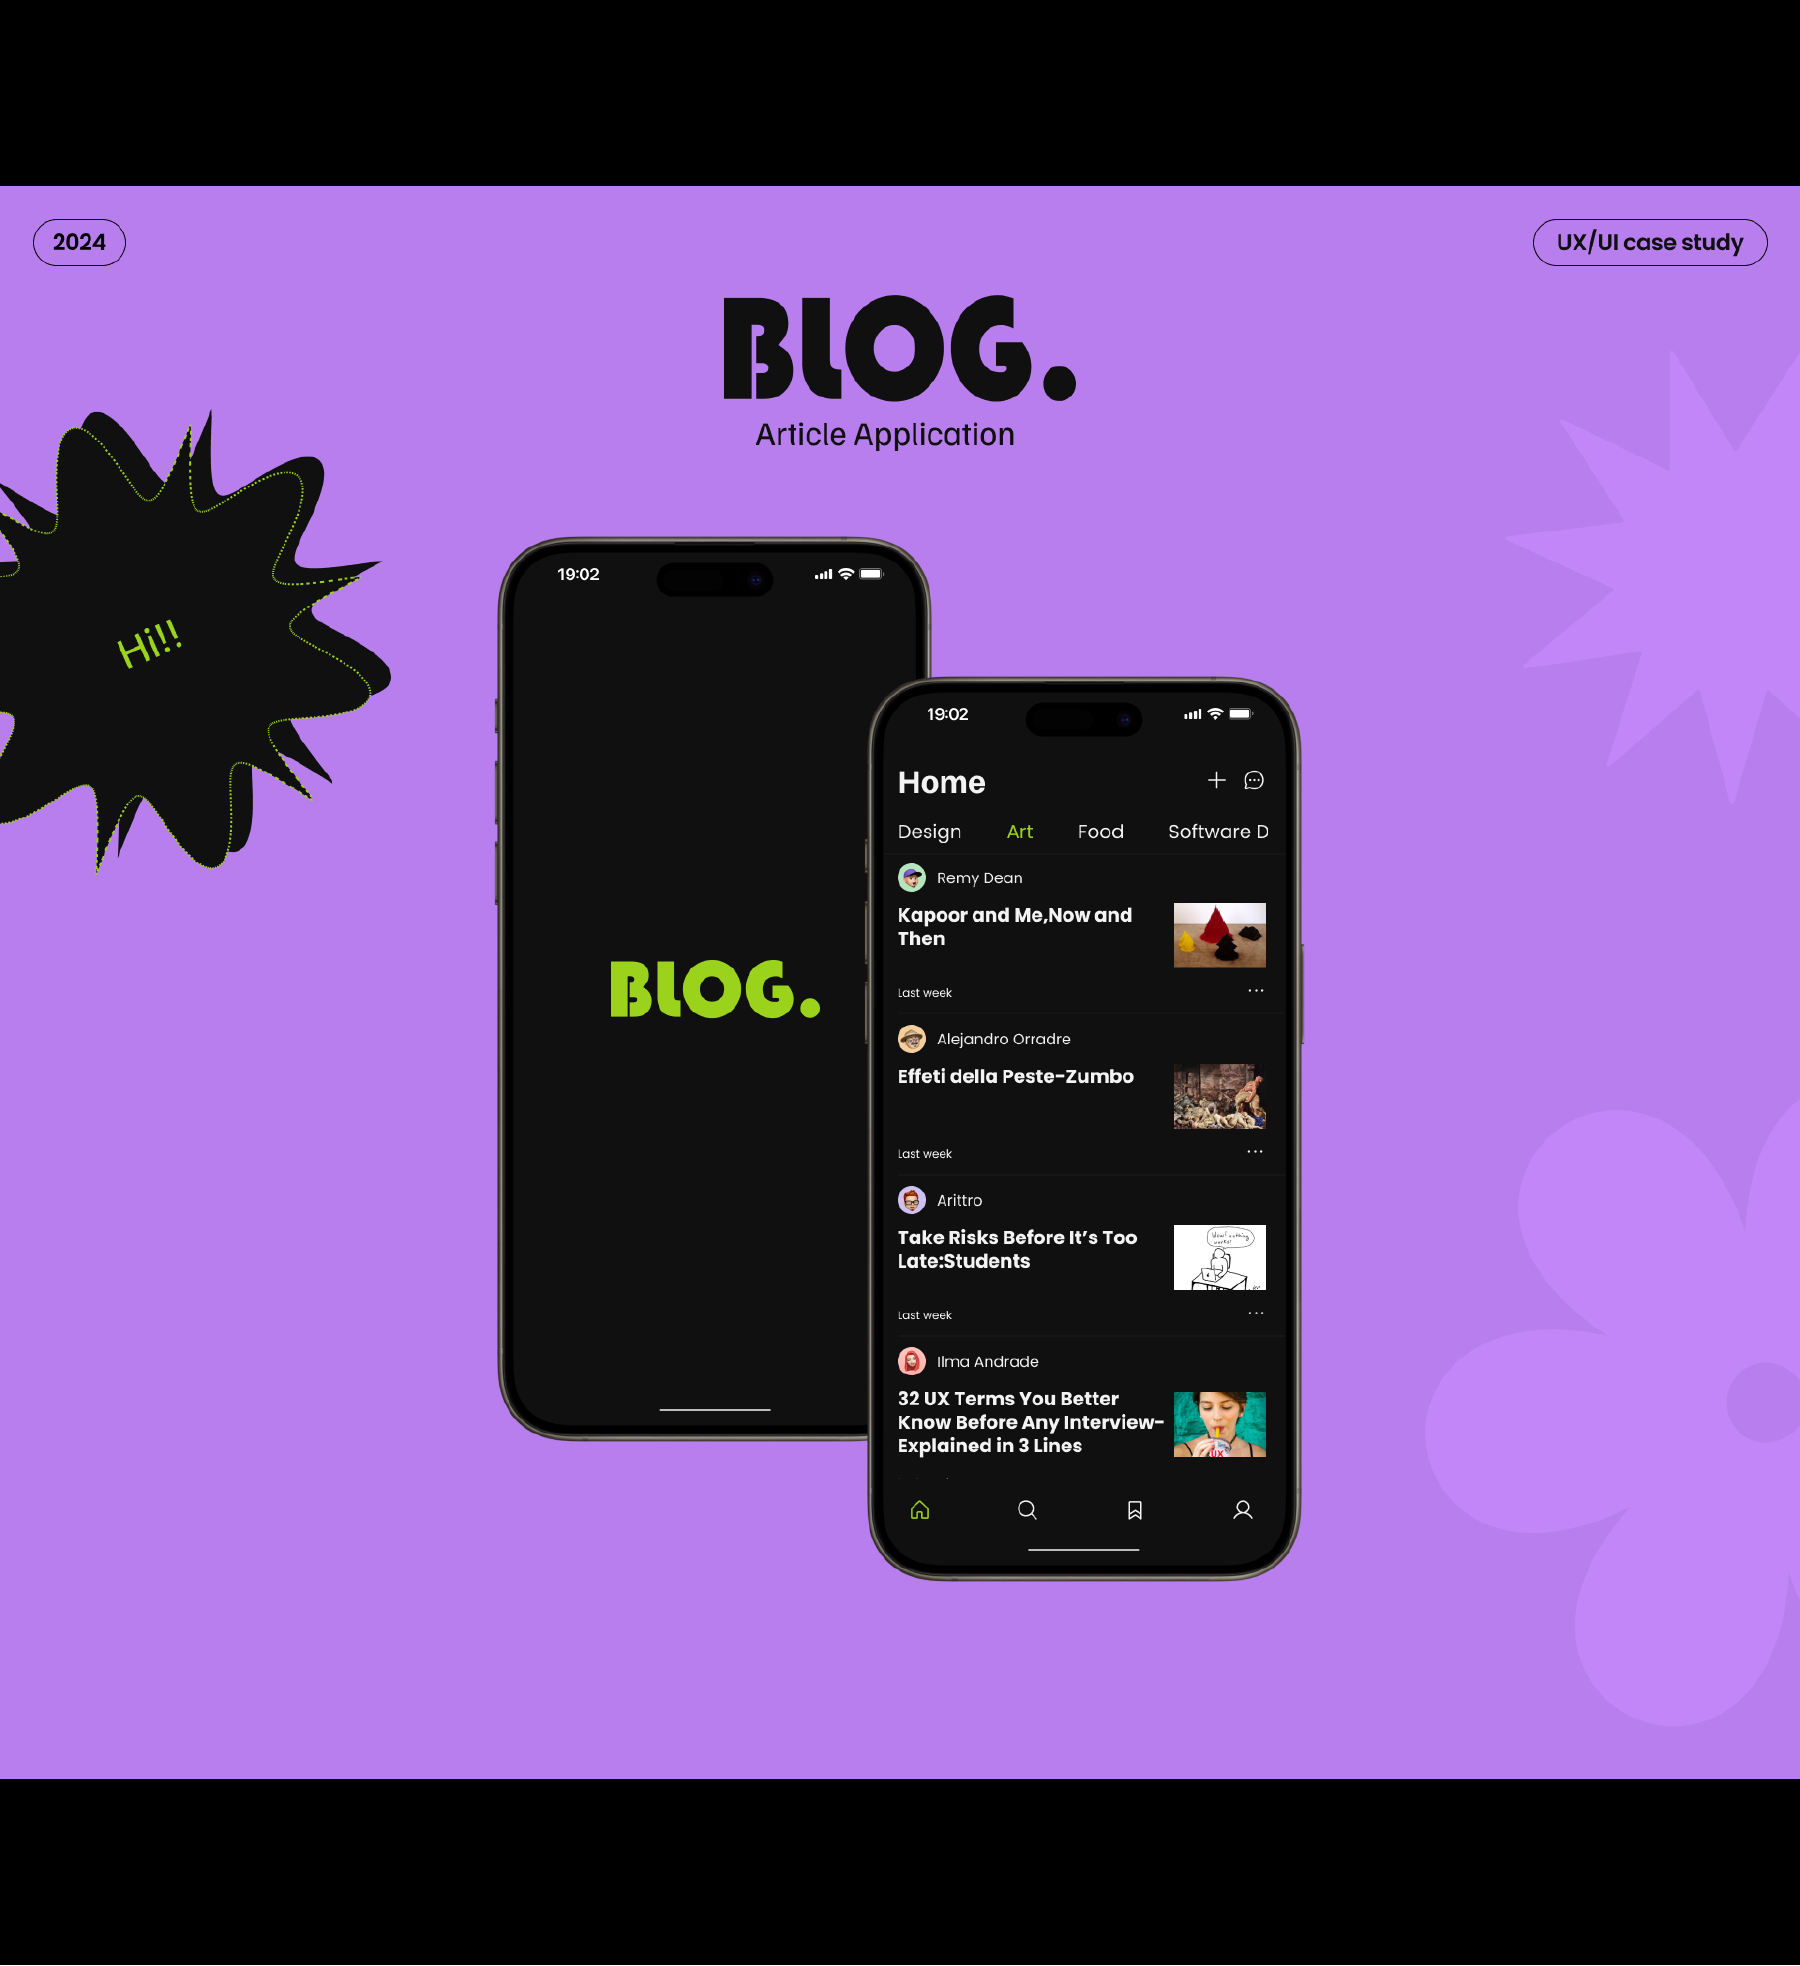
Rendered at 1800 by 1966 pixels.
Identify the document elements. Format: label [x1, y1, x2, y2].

picture [0, 186, 1800, 1779]
